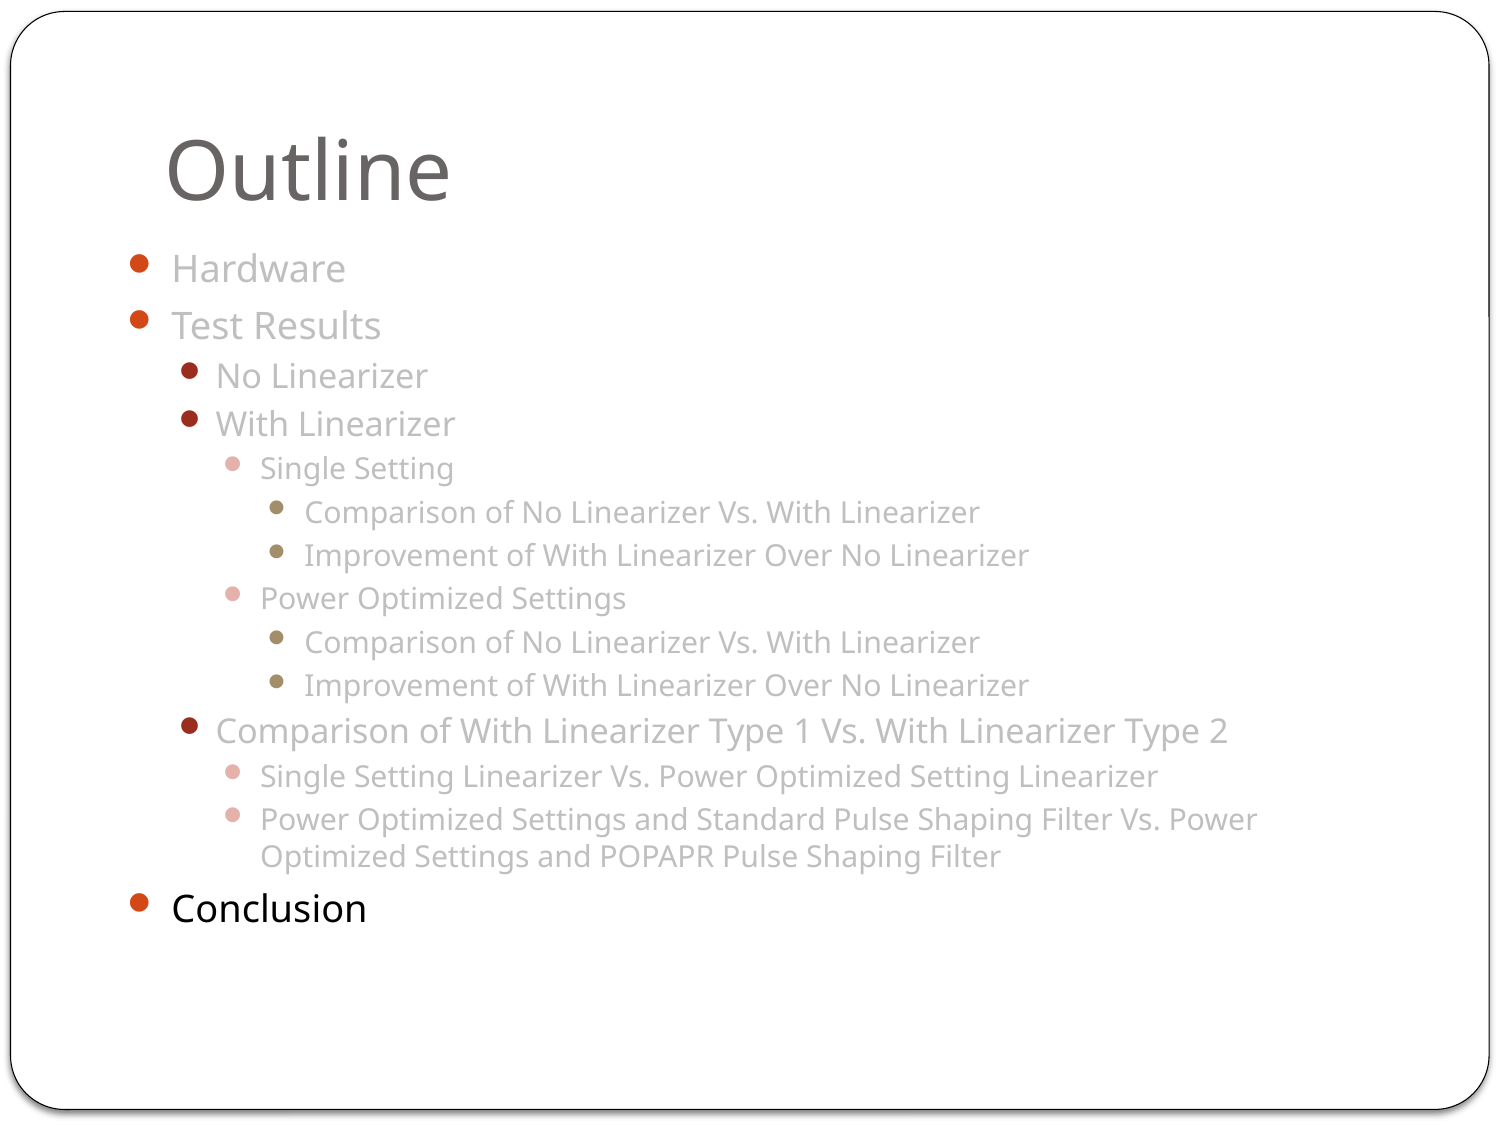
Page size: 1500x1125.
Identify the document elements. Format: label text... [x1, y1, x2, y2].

title Outline [150, 45, 1425, 233]
list Hardware Test Results No Linearizer With Linearizer Single Setting Comparison of No Linearizer Vs. With Linearizer Improvement of With Linearizer Over No Linearizer Power Optimized Settings Comparison of No Linearizer Vs. With Linearizer Improvement of With Linearizer Over No Linearizer Comparison of With Linearizer Type 1 Vs. With Linearizer Type 2 Single Setting Linearizer Vs. Power Optimized Setting Linearizer Power Optimized Settings and Standard Pulse Shaping Filter Vs. Power Optimized Settings and POPAPR Pulse Shaping Filter Conclusion [112, 237, 1388, 938]
